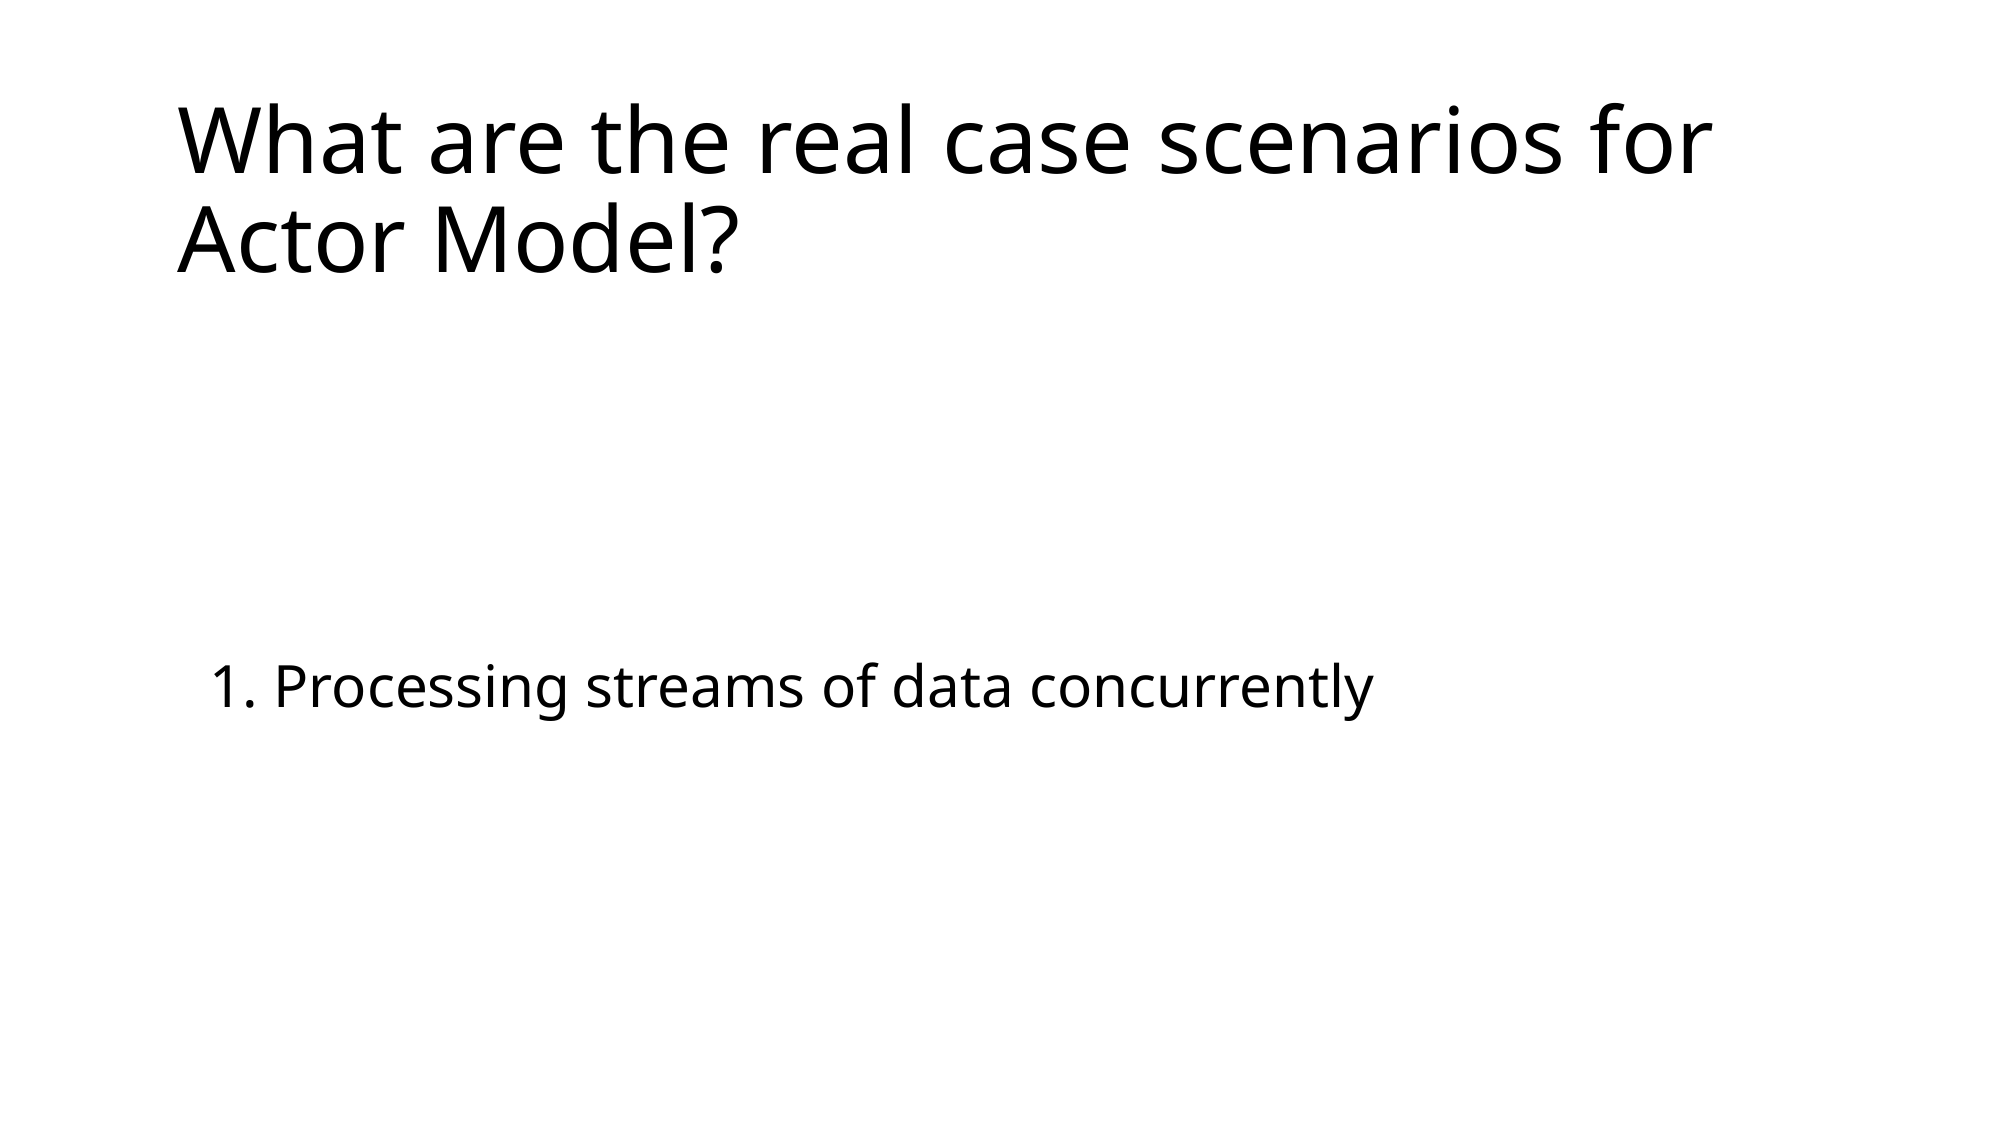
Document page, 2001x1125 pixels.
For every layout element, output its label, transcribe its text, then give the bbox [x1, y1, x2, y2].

text_box What are the real case scenarios for Actor Model? [162, 84, 1888, 303]
title 1. Processing streams of data concurrently [194, 443, 1920, 935]
